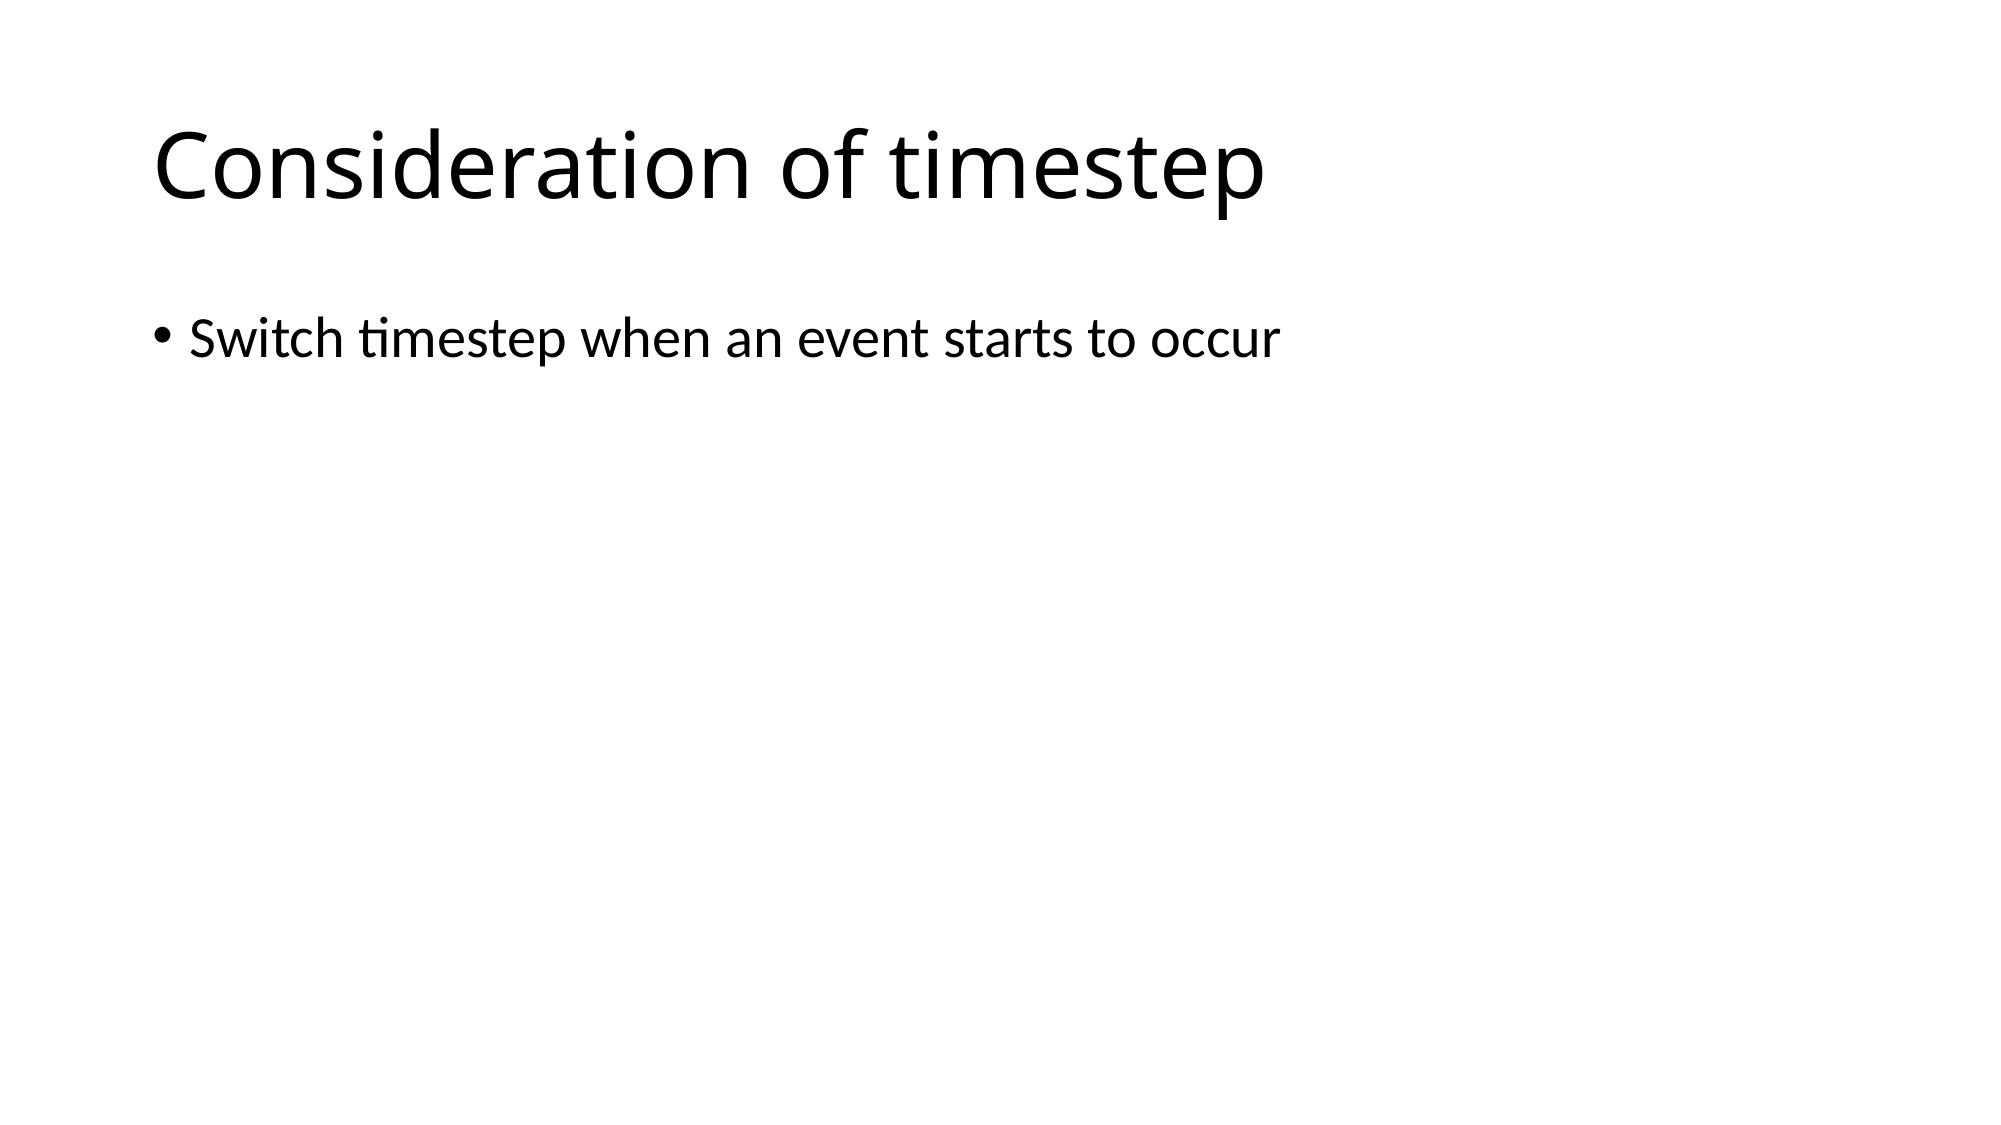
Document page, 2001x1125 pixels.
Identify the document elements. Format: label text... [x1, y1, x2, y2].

title Consideration of timestep [137, 59, 1863, 278]
